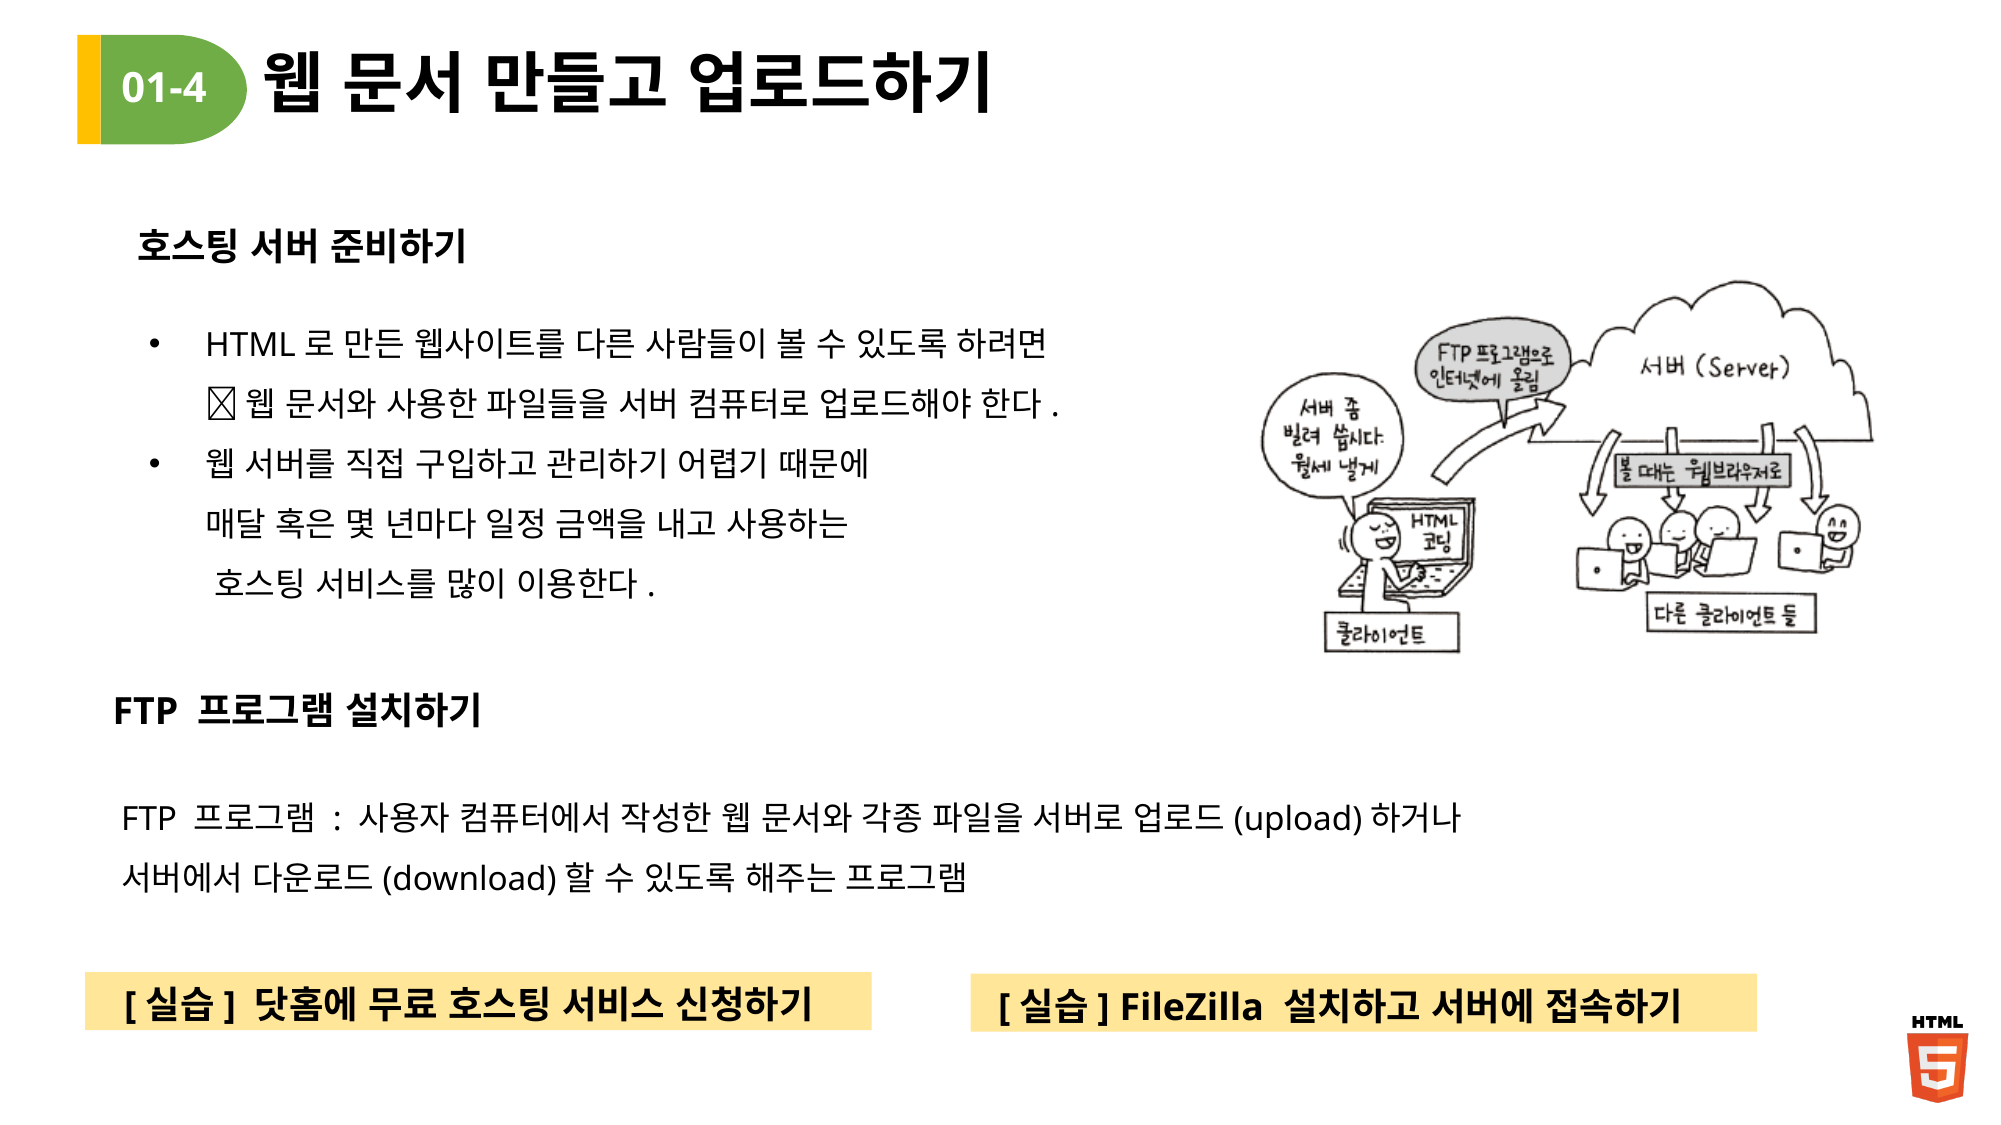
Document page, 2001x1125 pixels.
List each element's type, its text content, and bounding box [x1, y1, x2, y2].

text_box 호스팅 서버 준비하기 [122, 215, 484, 276]
text_box 01-4 [106, 52, 231, 118]
text_box [970, 973, 1758, 1033]
text_box 웹 문서 만들고 업로드하기 [247, 30, 1740, 141]
text_box FTP 프로그램 : 사용자 컴퓨터에서 작성한 웹 문서와 각종 파일을 서버로 업로드(upload)하거나 서버에서 다운로드(download)할 수 있도록 해주는 프로그램 [106, 770, 1673, 905]
text_box [실습] FileZilla 설치하고 서버에 접속하기 [983, 975, 1699, 1035]
text_box FTP 프로그램 설치하기 [97, 679, 499, 740]
text_box HTML로 만든 웹사이트를 다른 사람들이 볼 수 있도록 하려면  웹 문서와 사용한 파일들을 서버 컴퓨터로 업로드해야 한다. 웹 서버를 직접 구입하고 관리하기 어렵기 때문에 매달 혹은 몇 년마다 일정 금액을 내고 사용하는 호스팅 서비스를 많이 이용한다. [134, 296, 1240, 611]
picture [1894, 1016, 1981, 1103]
picture [1240, 238, 1933, 673]
text_box [실습] 닷홈에 무료 호스팅 서비스 신청하기 [109, 973, 830, 1034]
text_box [84, 971, 873, 1031]
